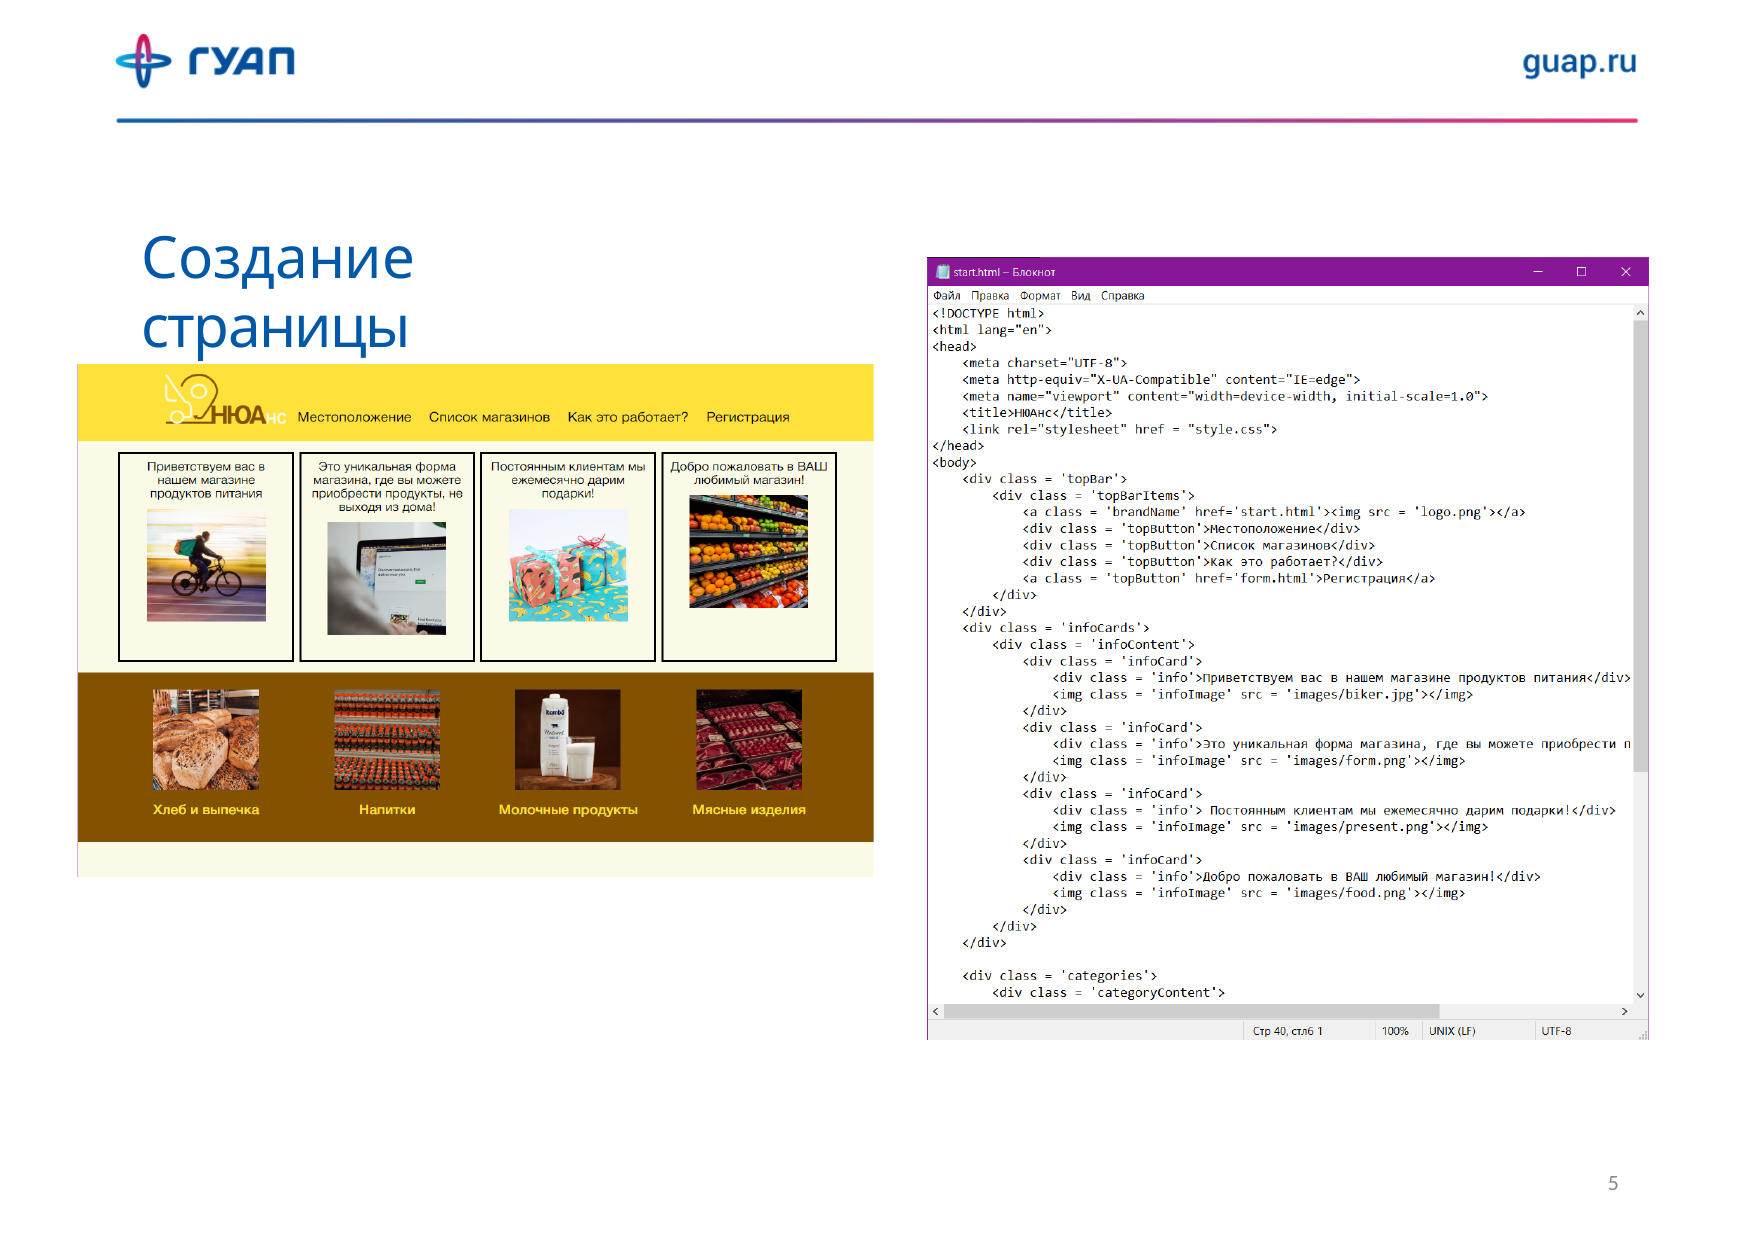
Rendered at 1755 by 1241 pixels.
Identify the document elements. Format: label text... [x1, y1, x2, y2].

slide_number 5 [1601, 1172, 1626, 1241]
picture [77, 363, 874, 877]
title Создание страницы [139, 217, 685, 362]
picture [115, 33, 1639, 124]
picture [926, 257, 1650, 1040]
